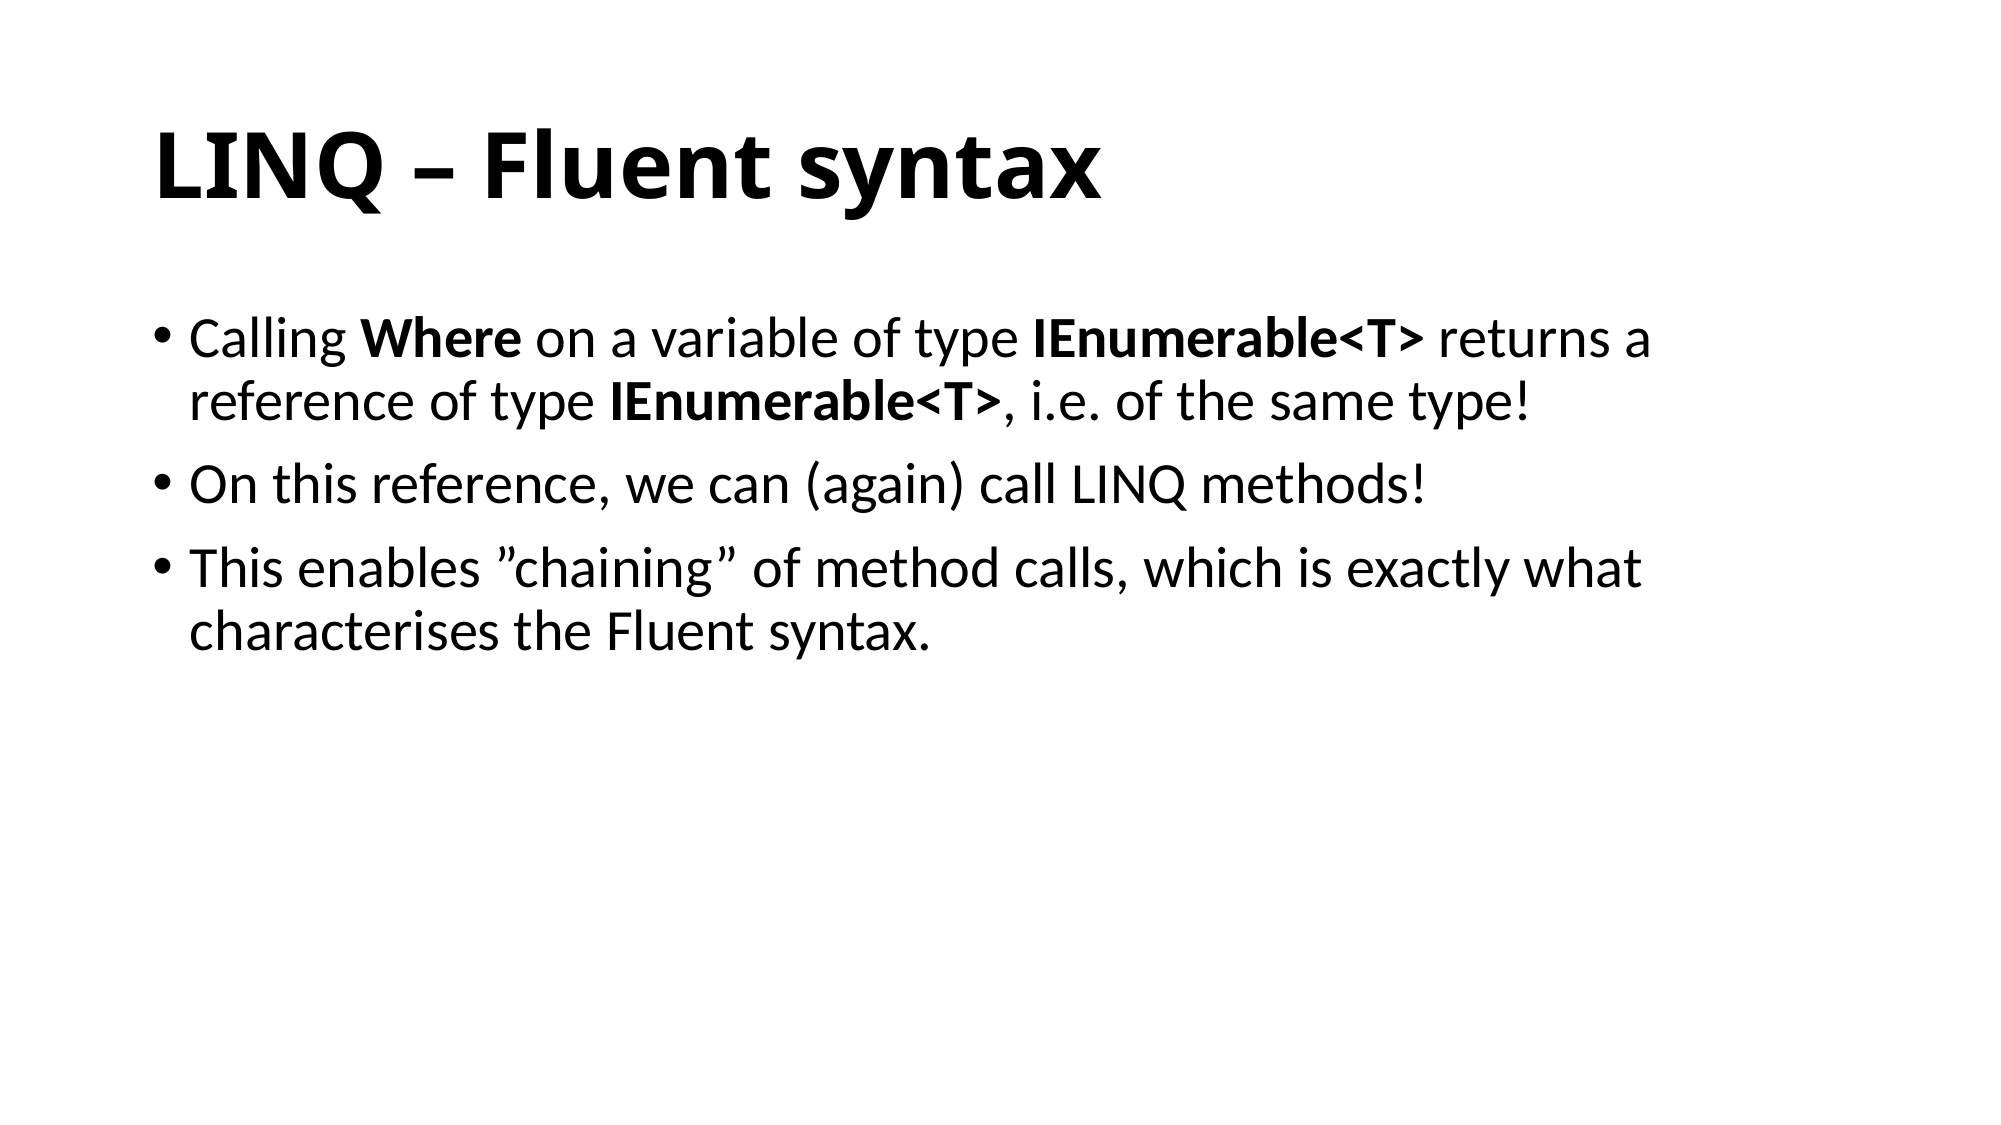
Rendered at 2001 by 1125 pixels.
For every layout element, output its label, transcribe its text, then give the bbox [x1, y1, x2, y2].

title LINQ – Fluent syntax [137, 59, 1863, 278]
list Calling Where on a variable of type IEnumerable<T> returns a reference of type IEnumerable<T>, i.e. of the same type! On this reference, we can (again) call LINQ methods! This enables ”chaining” of method calls, which is exactly what characterises the Fluent syntax. [137, 299, 1746, 1014]
